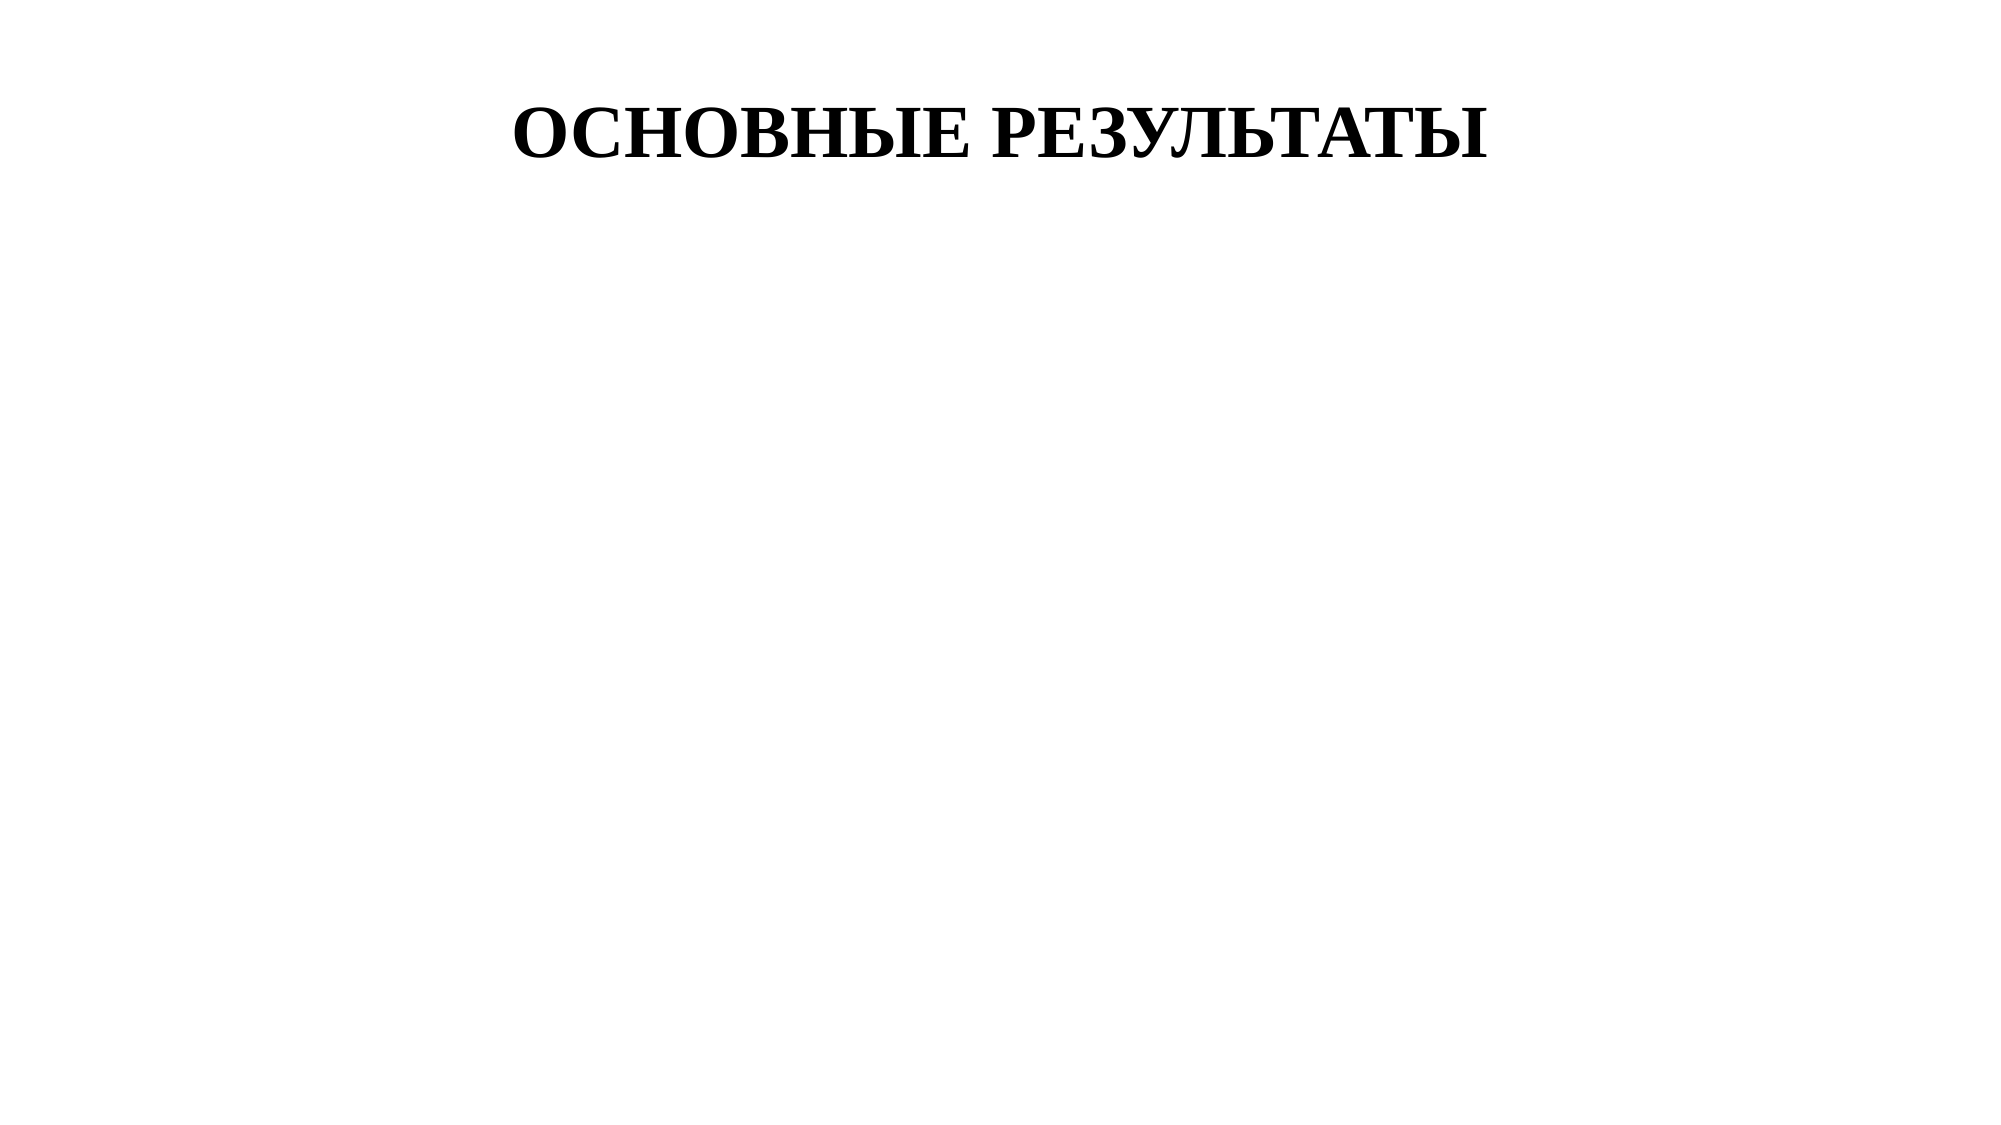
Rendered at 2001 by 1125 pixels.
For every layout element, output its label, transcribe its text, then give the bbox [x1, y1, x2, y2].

title ОСНОВНЫЕ РЕЗУЛЬТАТЫ [137, 59, 1863, 207]
